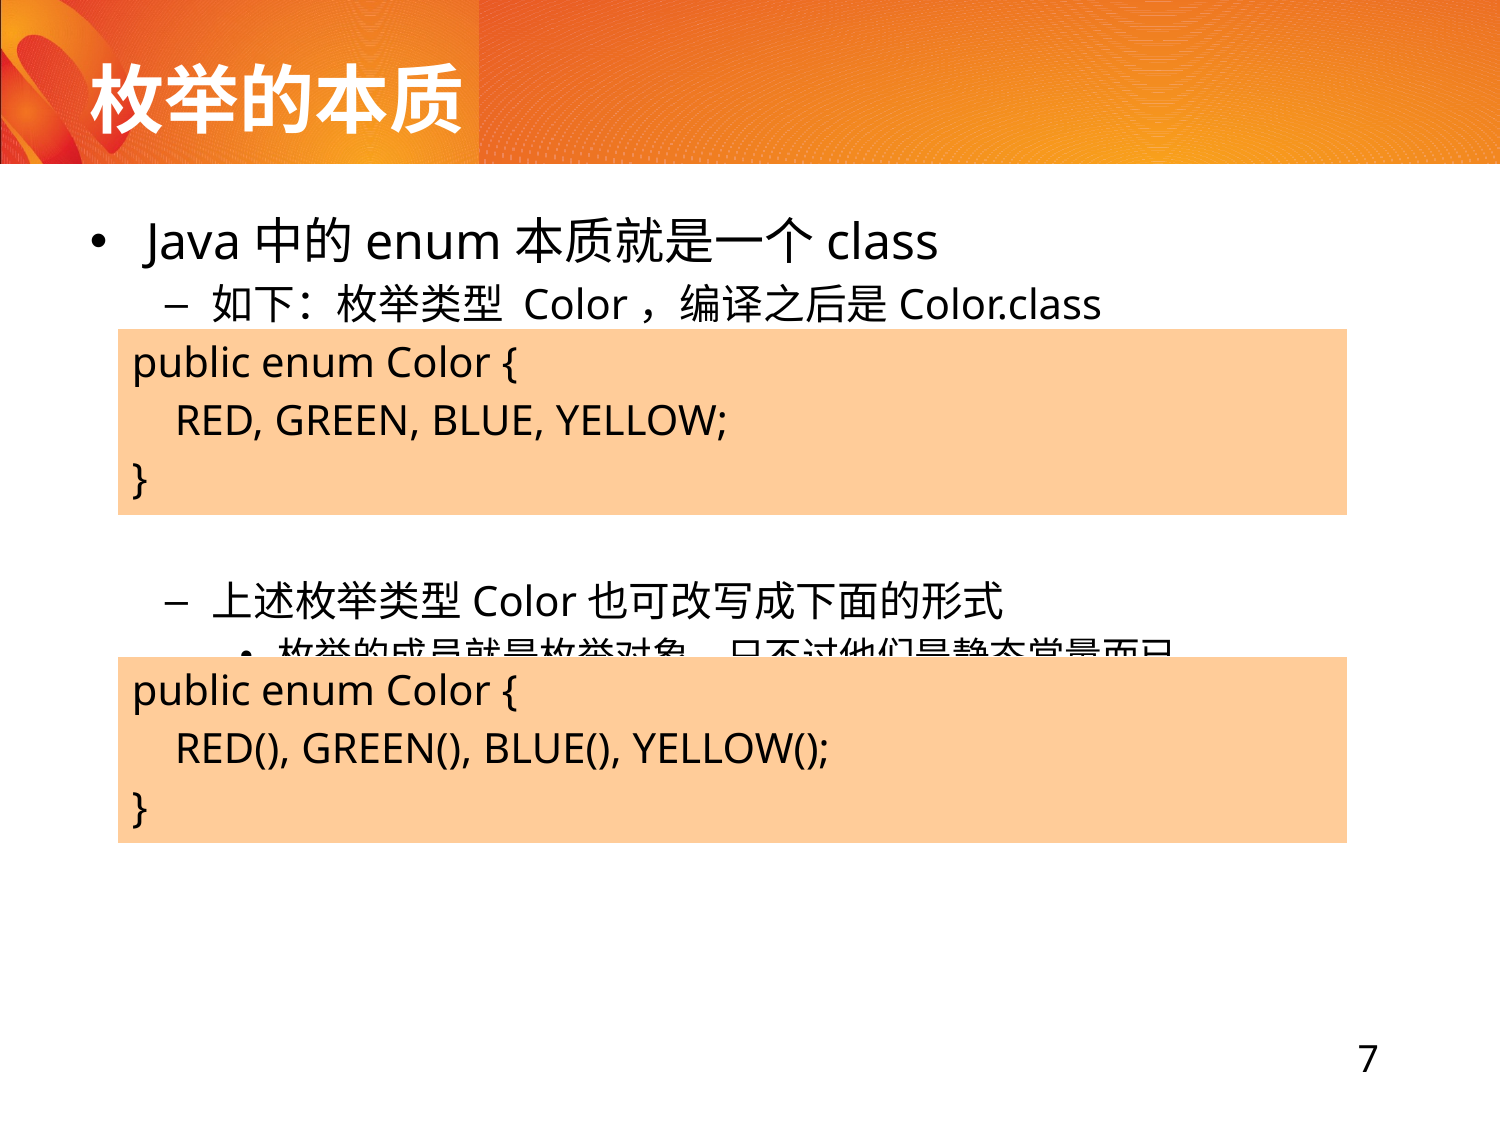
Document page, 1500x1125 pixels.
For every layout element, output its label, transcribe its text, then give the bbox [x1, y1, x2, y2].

text_box public enum Color { RED, GREEN, BLUE, YELLOW; } [117, 328, 1348, 516]
list Java中的enum本质就是一个class 如下：枚举类型 Color，编译之后是Color.class 上述枚举类型Color也可改写成下面的形式 枚举的成员就是枚举对象，只不过他们是静态常量而已 [75, 190, 1425, 1005]
picture [0, 0, 1500, 164]
title 枚举的本质 [75, 45, 1425, 167]
text_box public enum Color { RED(), GREEN(), BLUE(), YELLOW(); } [117, 656, 1348, 844]
